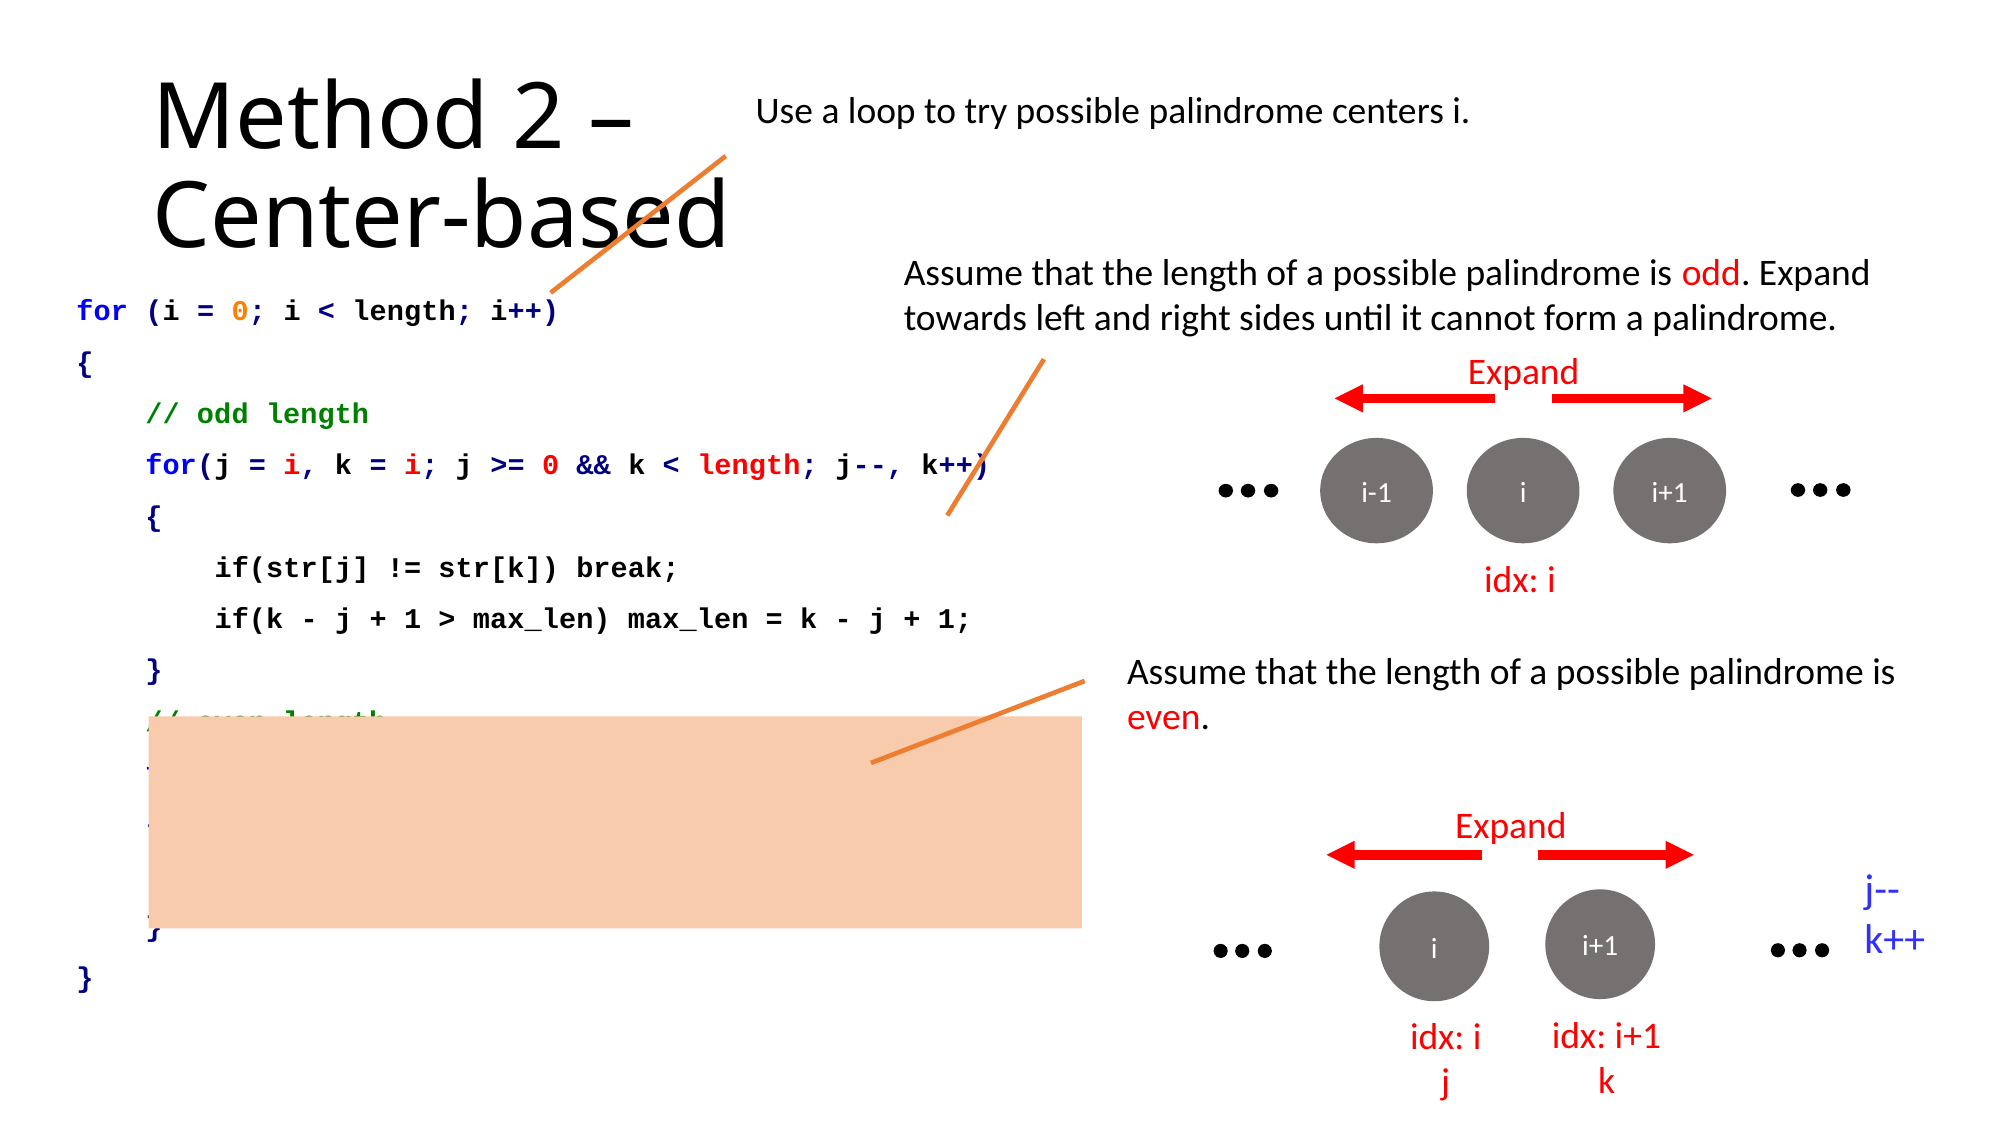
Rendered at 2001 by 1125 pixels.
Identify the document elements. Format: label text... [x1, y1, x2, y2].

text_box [1326, 793, 1694, 855]
title Method 2 – Center-based [137, 59, 1863, 278]
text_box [870, 680, 1085, 763]
text_box i [1378, 890, 1491, 1003]
text_box i+1 [1544, 888, 1657, 1001]
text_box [550, 78, 1950, 293]
text_box idx: i+1 k [1519, 1003, 1694, 1109]
text_box idx: i j [1358, 1004, 1534, 1110]
text_box [148, 715, 1083, 929]
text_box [889, 240, 1977, 609]
list for (i = 0; i < length; i++) { // odd length for(j = i, k = i; j >= 0 && k < length; j--, k++) { if(str[j] != str[k]) break; if(k - j + 1 > max_len) max_len = k - j + 1; } // even length for(j = ???, k = ???; j >= ??? && k < ???; j--, k++) { } } [61, 288, 1787, 1003]
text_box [1214, 944, 1271, 957]
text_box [1771, 944, 1829, 957]
text_box j-- k++ [1849, 854, 1987, 970]
text_box Assume that the length of a possible palindrome is even. [1112, 639, 1964, 789]
